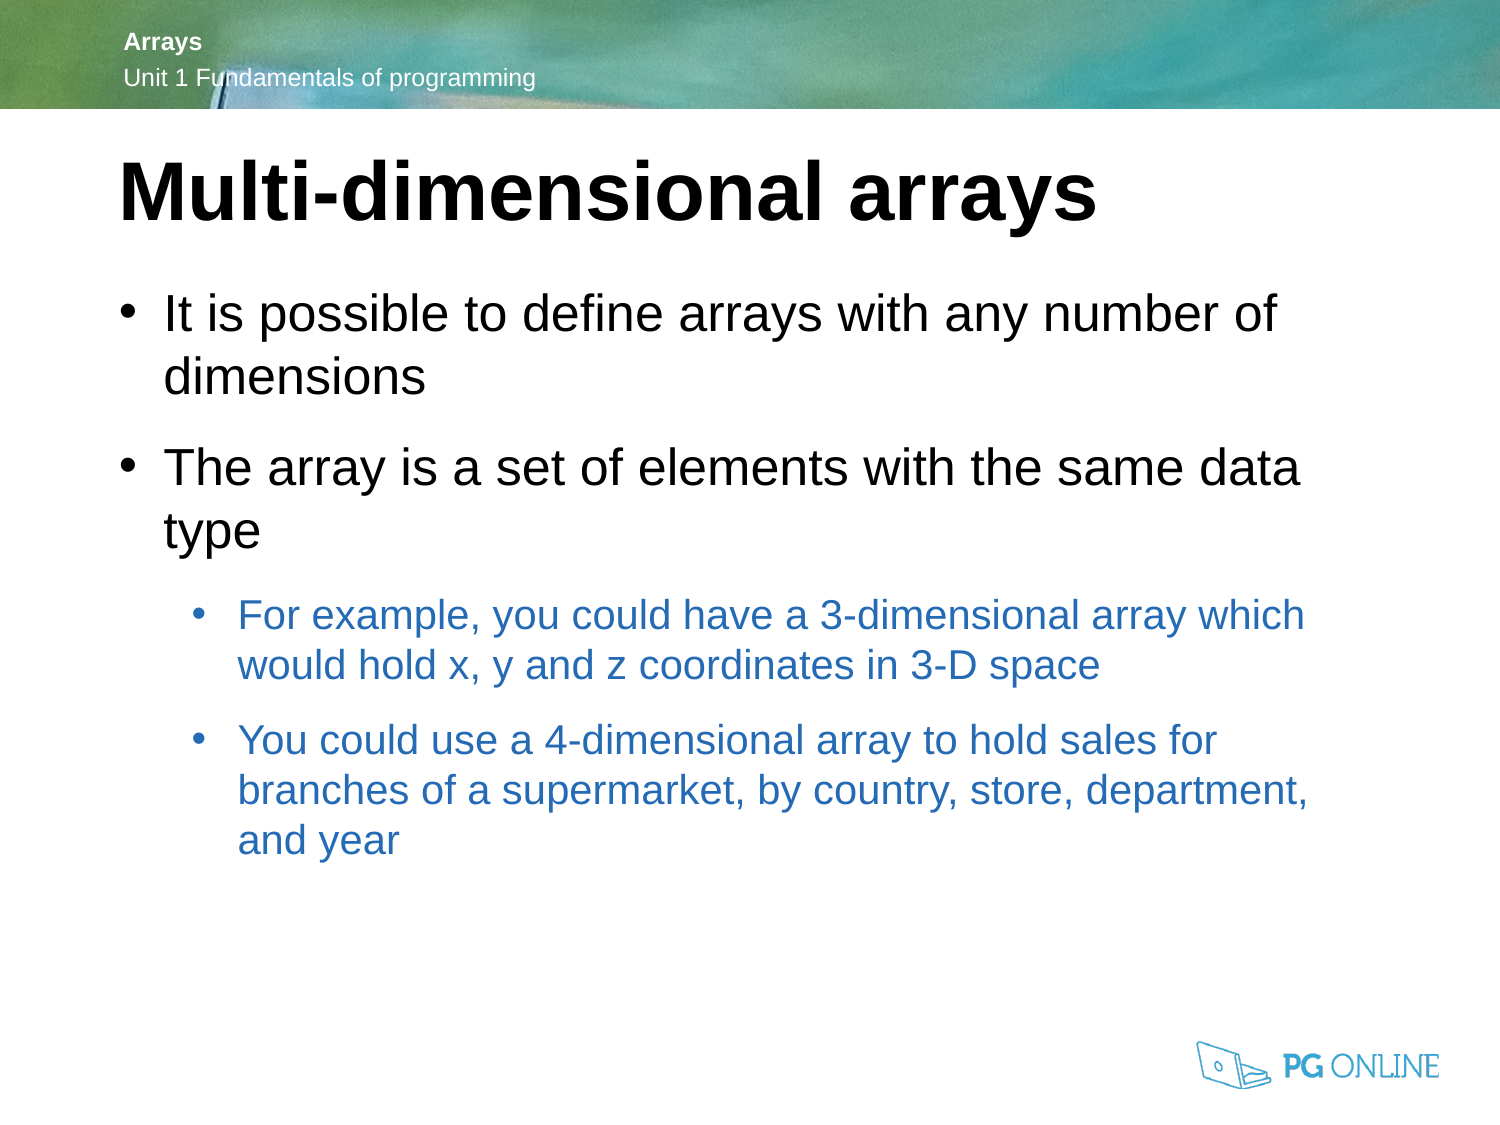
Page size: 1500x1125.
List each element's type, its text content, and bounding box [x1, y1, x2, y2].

list It is possible to define arrays with any number of dimensions The array is a set of elements with the same data type For example, you could have a 3-dimensional array which would hold x, y and z coordinates in 3-D space You could use a 4-dimensional array to hold sales for branches of a supermarket, by country, store, department, and year [118, 279, 1398, 979]
list Multi-dimensional arrays [118, 148, 1401, 259]
picture [0, 0, 1500, 109]
